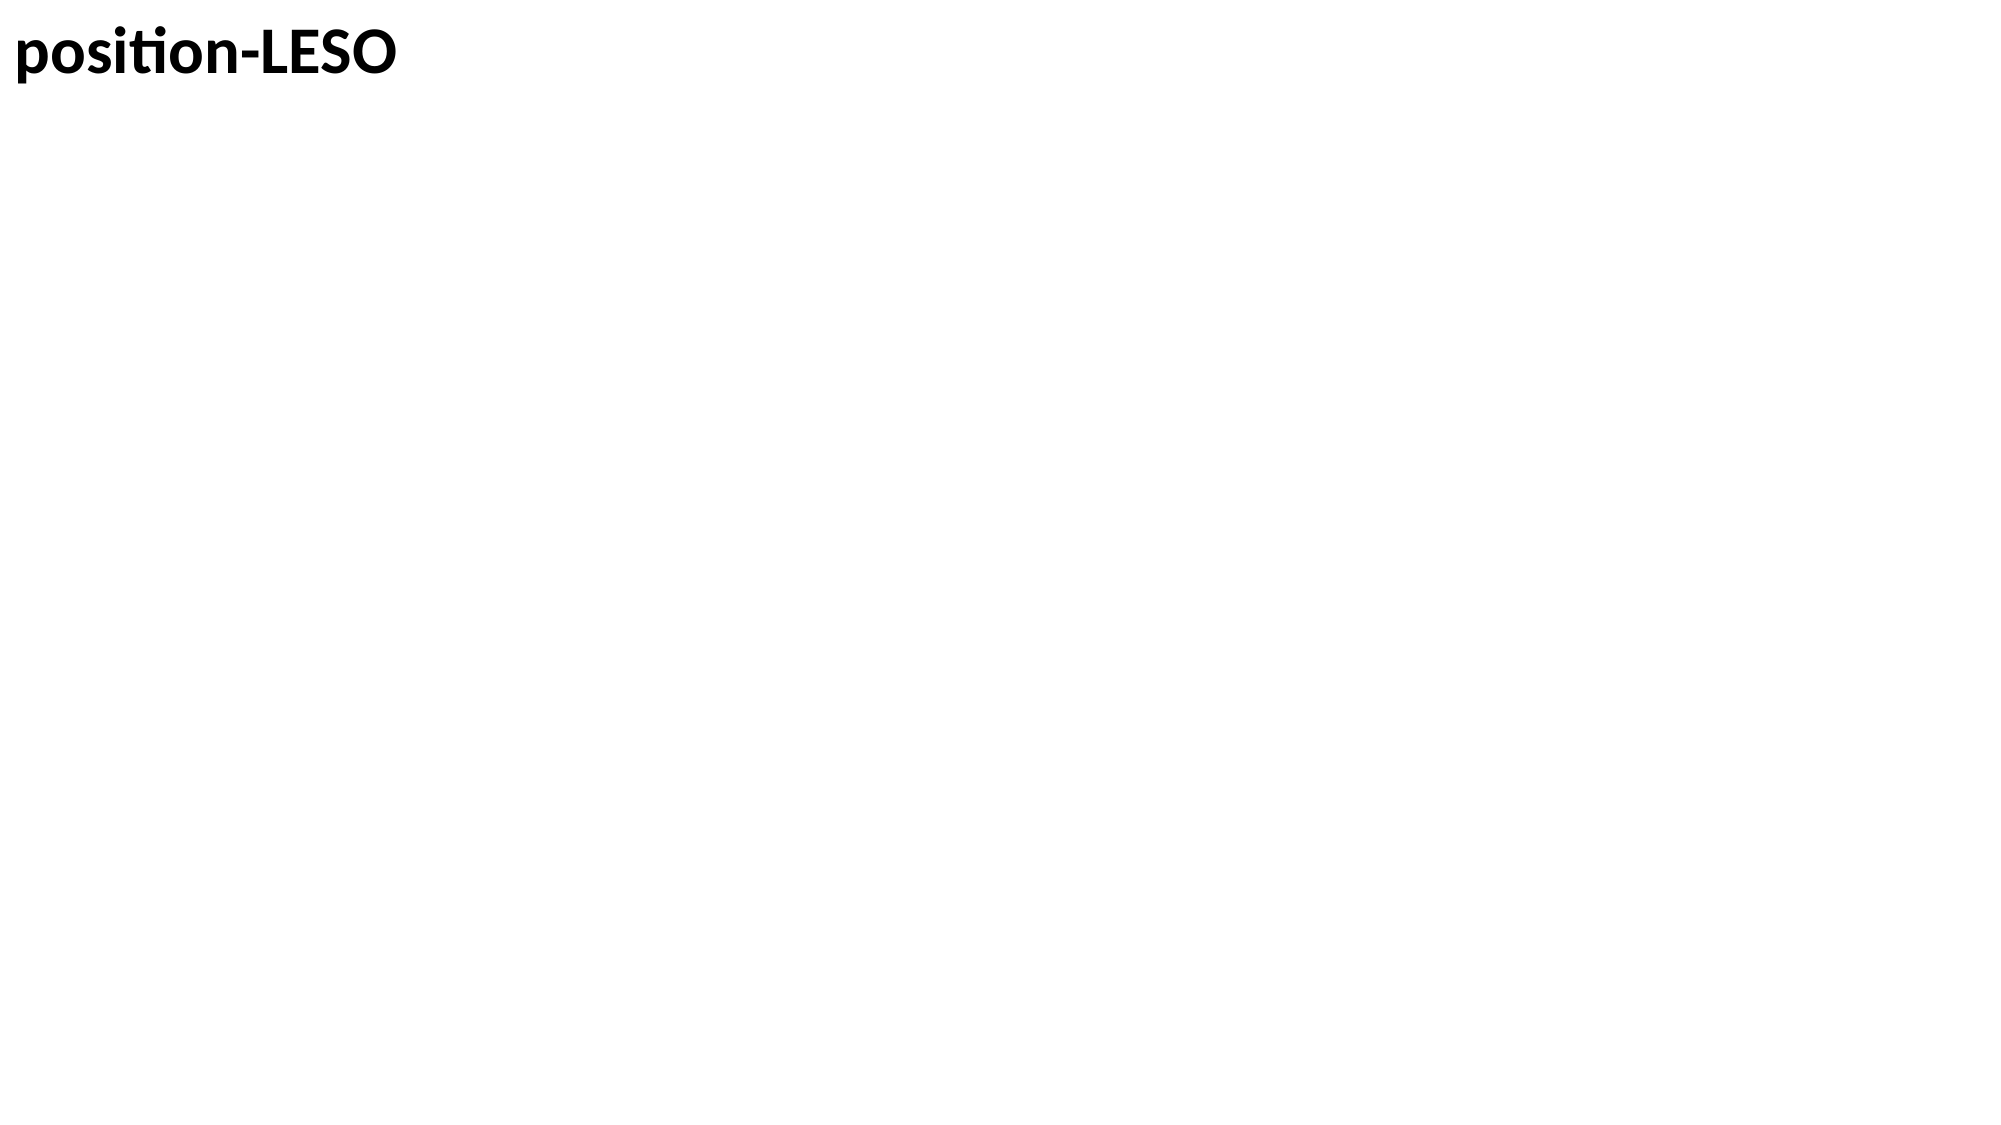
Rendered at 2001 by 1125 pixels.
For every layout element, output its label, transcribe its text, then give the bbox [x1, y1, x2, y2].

text_box position-LESO [0, 0, 616, 95]
